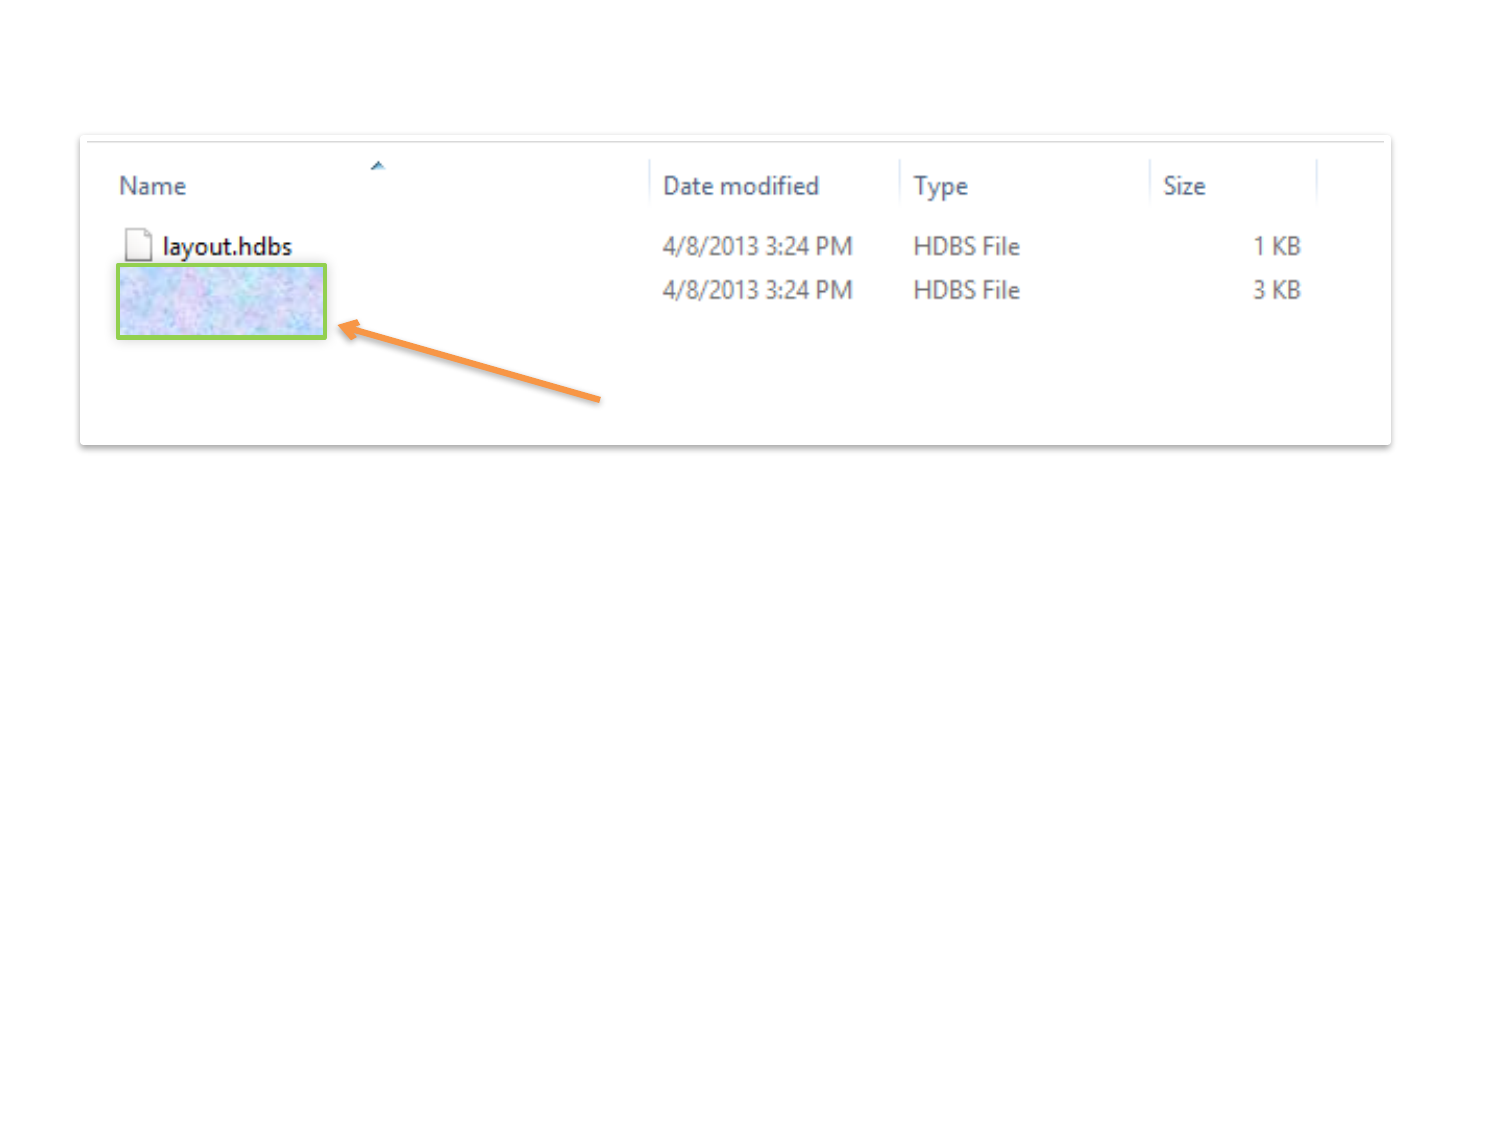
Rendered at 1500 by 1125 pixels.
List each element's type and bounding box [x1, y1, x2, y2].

picture [86, 140, 1385, 440]
text_box [337, 324, 601, 401]
